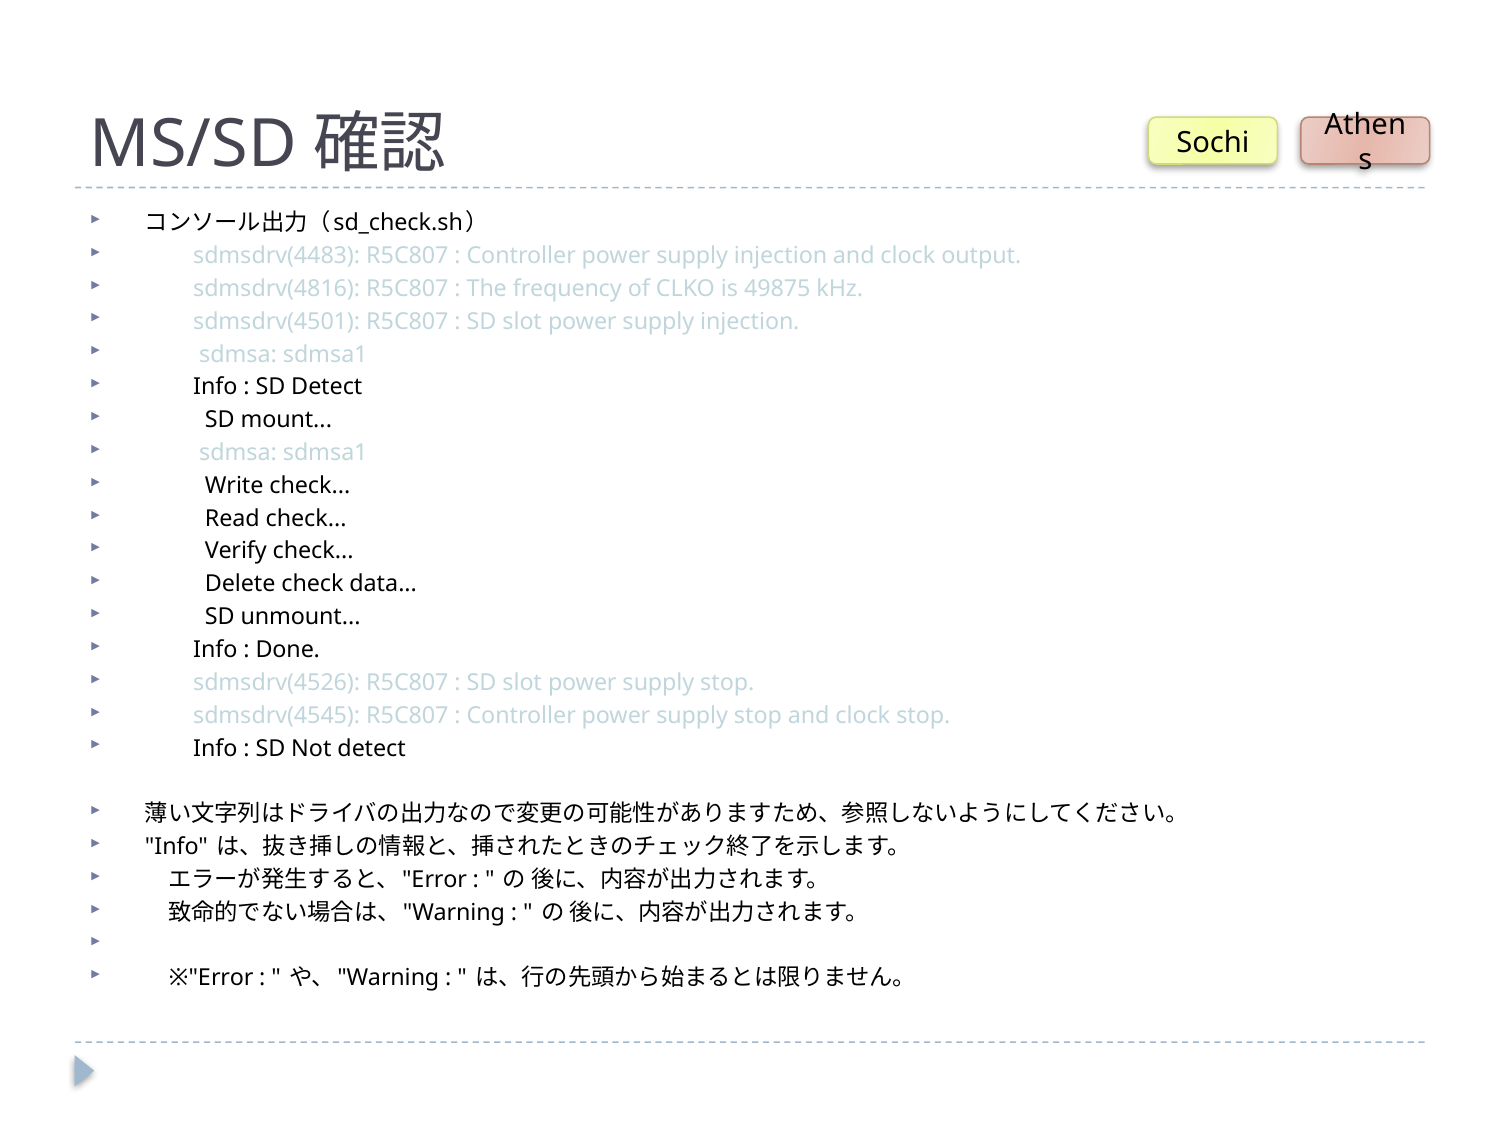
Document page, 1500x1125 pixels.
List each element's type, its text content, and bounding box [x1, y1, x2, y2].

list コンソール出力（sd_check.sh） sdmsdrv(4483): R5C807 : Controller power supply injection and clock output. sdmsdrv(4816): R5C807 : The frequency of CLKO is 49875 kHz. sdmsdrv(4501): R5C807 : SD slot power supply injection. sdmsa: sdmsa1 Info : SD Detect SD mount... sdmsa: sdmsa1 Write check... Read check... Verify check... Delete check data... SD unmount... Info : Done. sdmsdrv(4526): R5C807 : SD slot power supply stop. sdmsdrv(4545): R5C807 : Controller power supply stop and clock stop. Info : SD Not detect 薄い文字列はドライバの出力なので変更の可能性がありますため、参照しないようにしてください。 "Info" は、抜き挿しの情報と、挿されたときのチェック終了を示します。 エラーが発生すると、"Error : " の 後に、内容が出力されます。 致命的でない場合は、"Warning : " の 後に、内容が出力されます。 ※"Error : " や、"Warning : " は、行の先頭から始まるとは限りません。 [75, 200, 1425, 1010]
text_box Athens [1300, 116, 1431, 165]
title MS/SD確認 [75, 24, 1425, 188]
text_box Sochi [1147, 116, 1279, 165]
